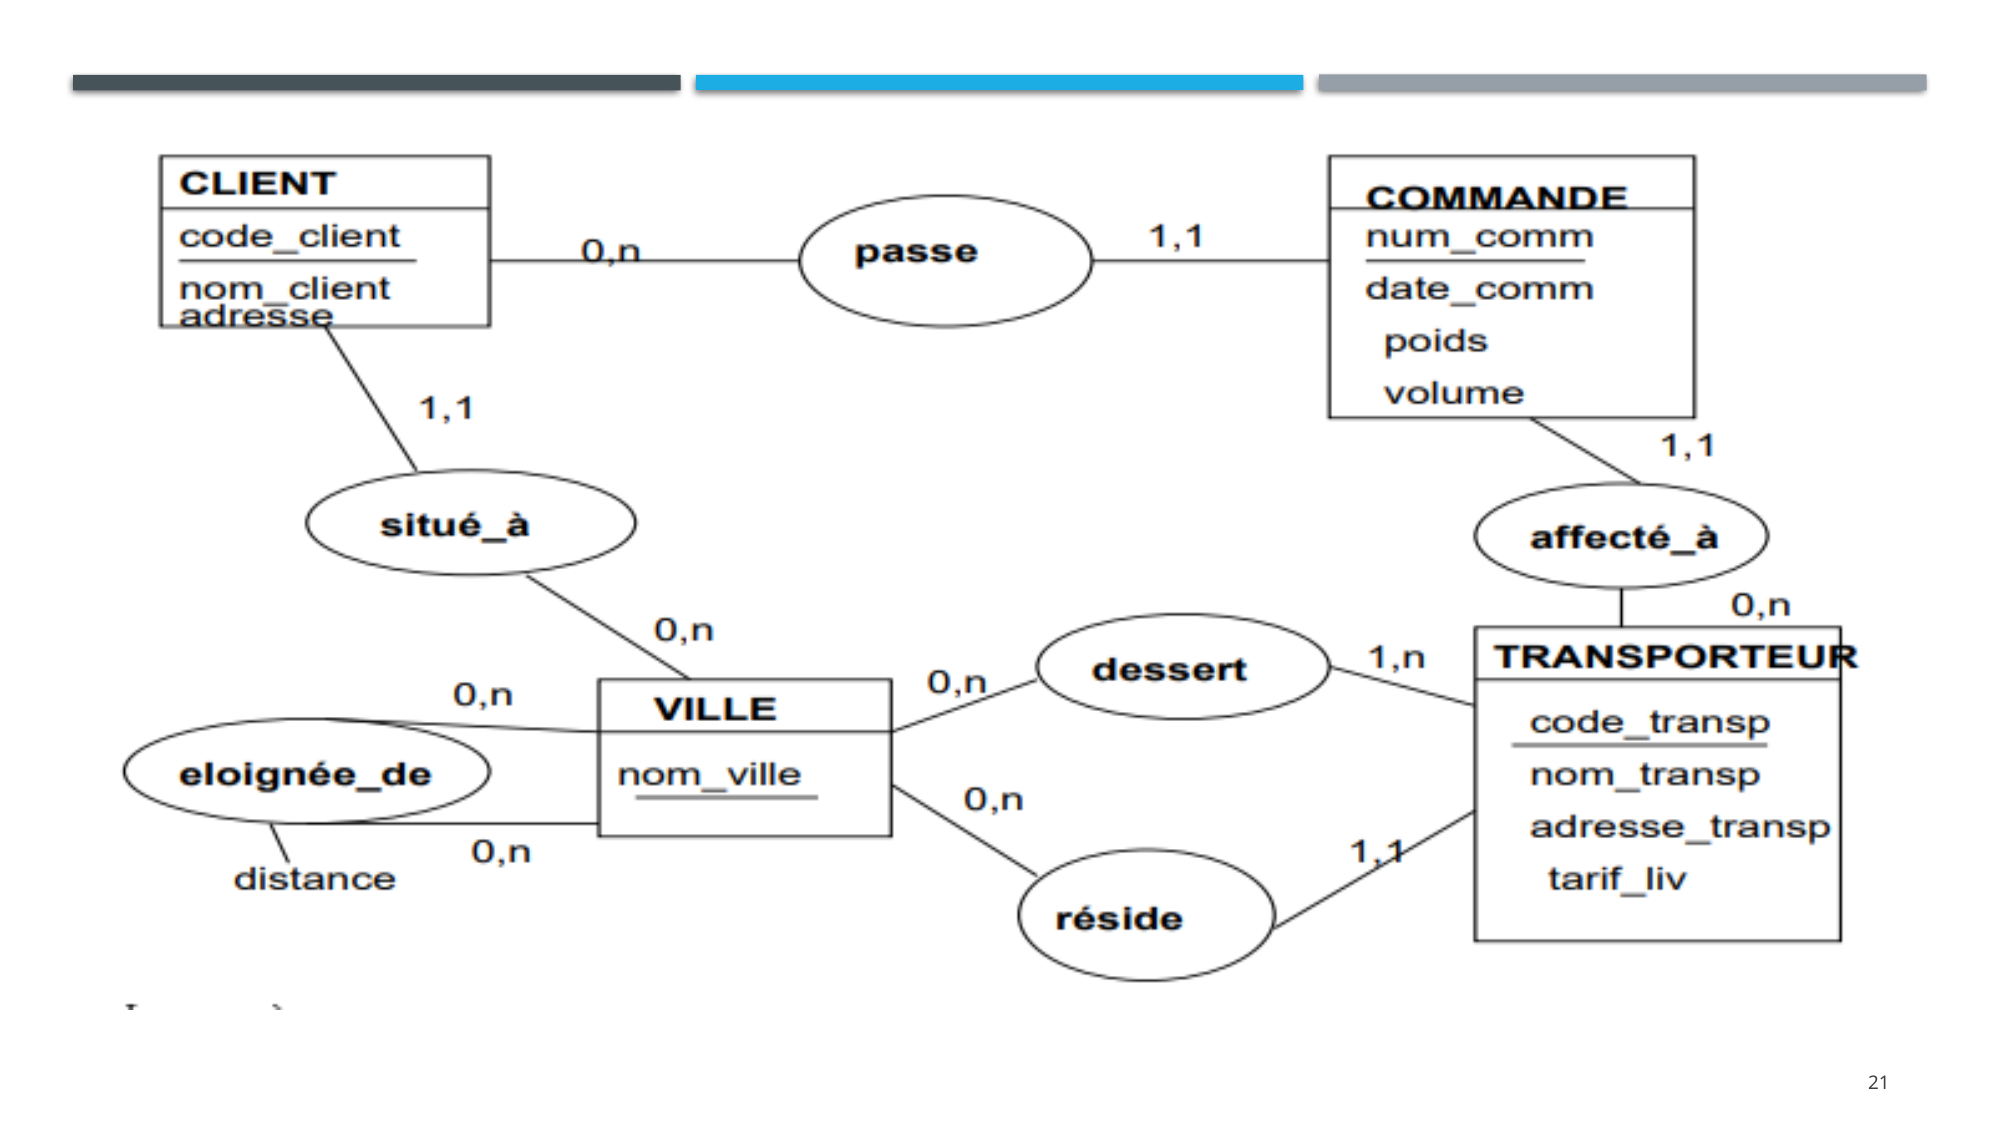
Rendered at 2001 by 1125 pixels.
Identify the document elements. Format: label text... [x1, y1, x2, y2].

slide_number 21 [1732, 1053, 1905, 1114]
picture [98, 112, 1906, 1011]
